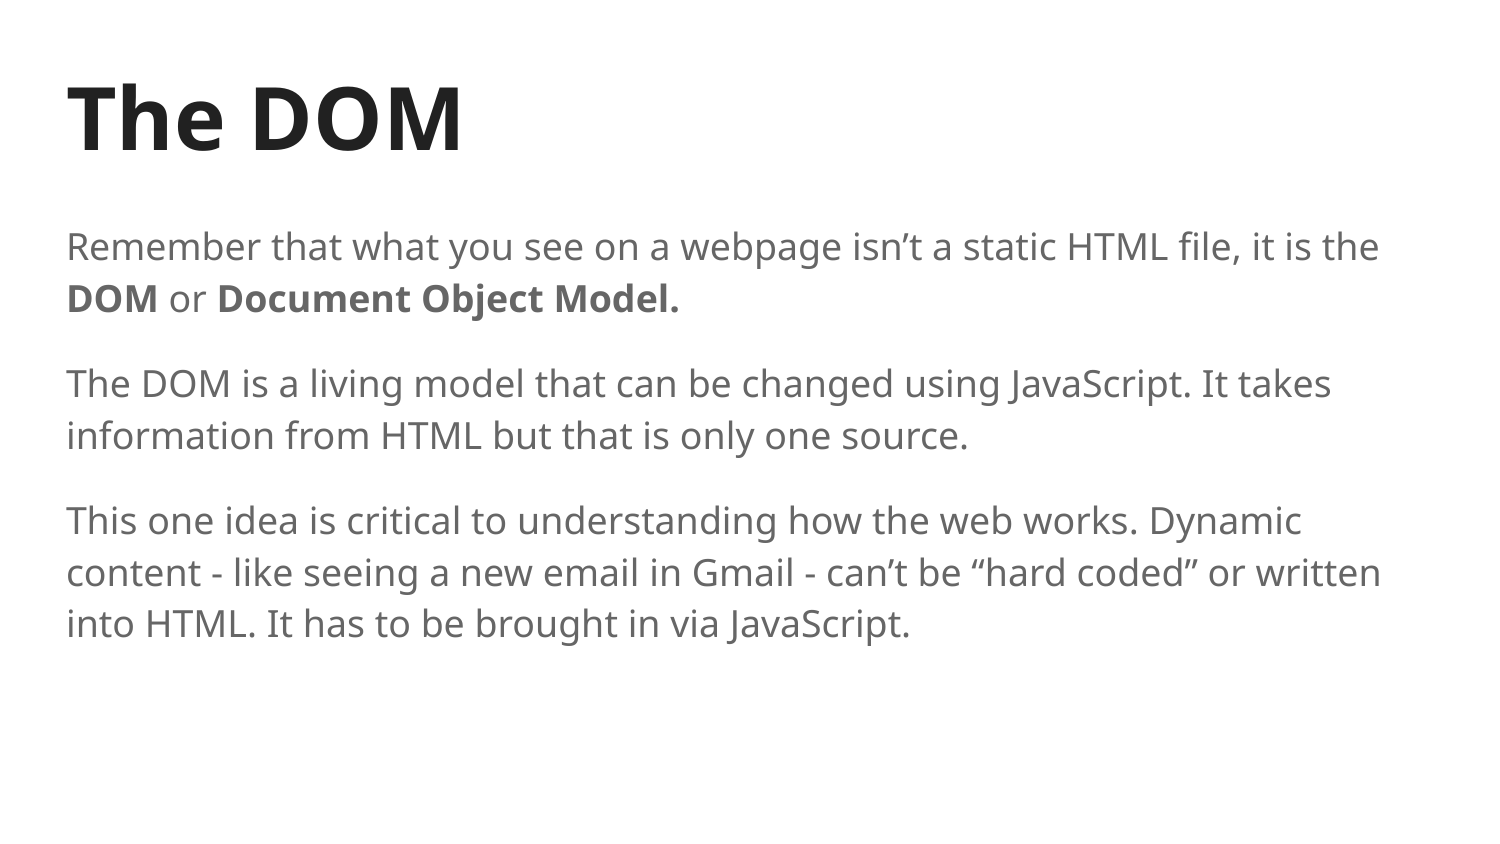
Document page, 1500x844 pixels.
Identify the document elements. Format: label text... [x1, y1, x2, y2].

list Remember that what you see on a webpage isn’t a static HTML file, it is the DOM or Document Object Model. The DOM is a living model that can be changed using JavaScript. It takes information from HTML but that is only one source. This one idea is critical to understanding how the web works. Dynamic content - like seeing a new email in Gmail - can’t be “hard coded” or written into HTML. It has to be brought in via JavaScript. [51, 201, 1449, 750]
title The DOM [51, 48, 1449, 180]
